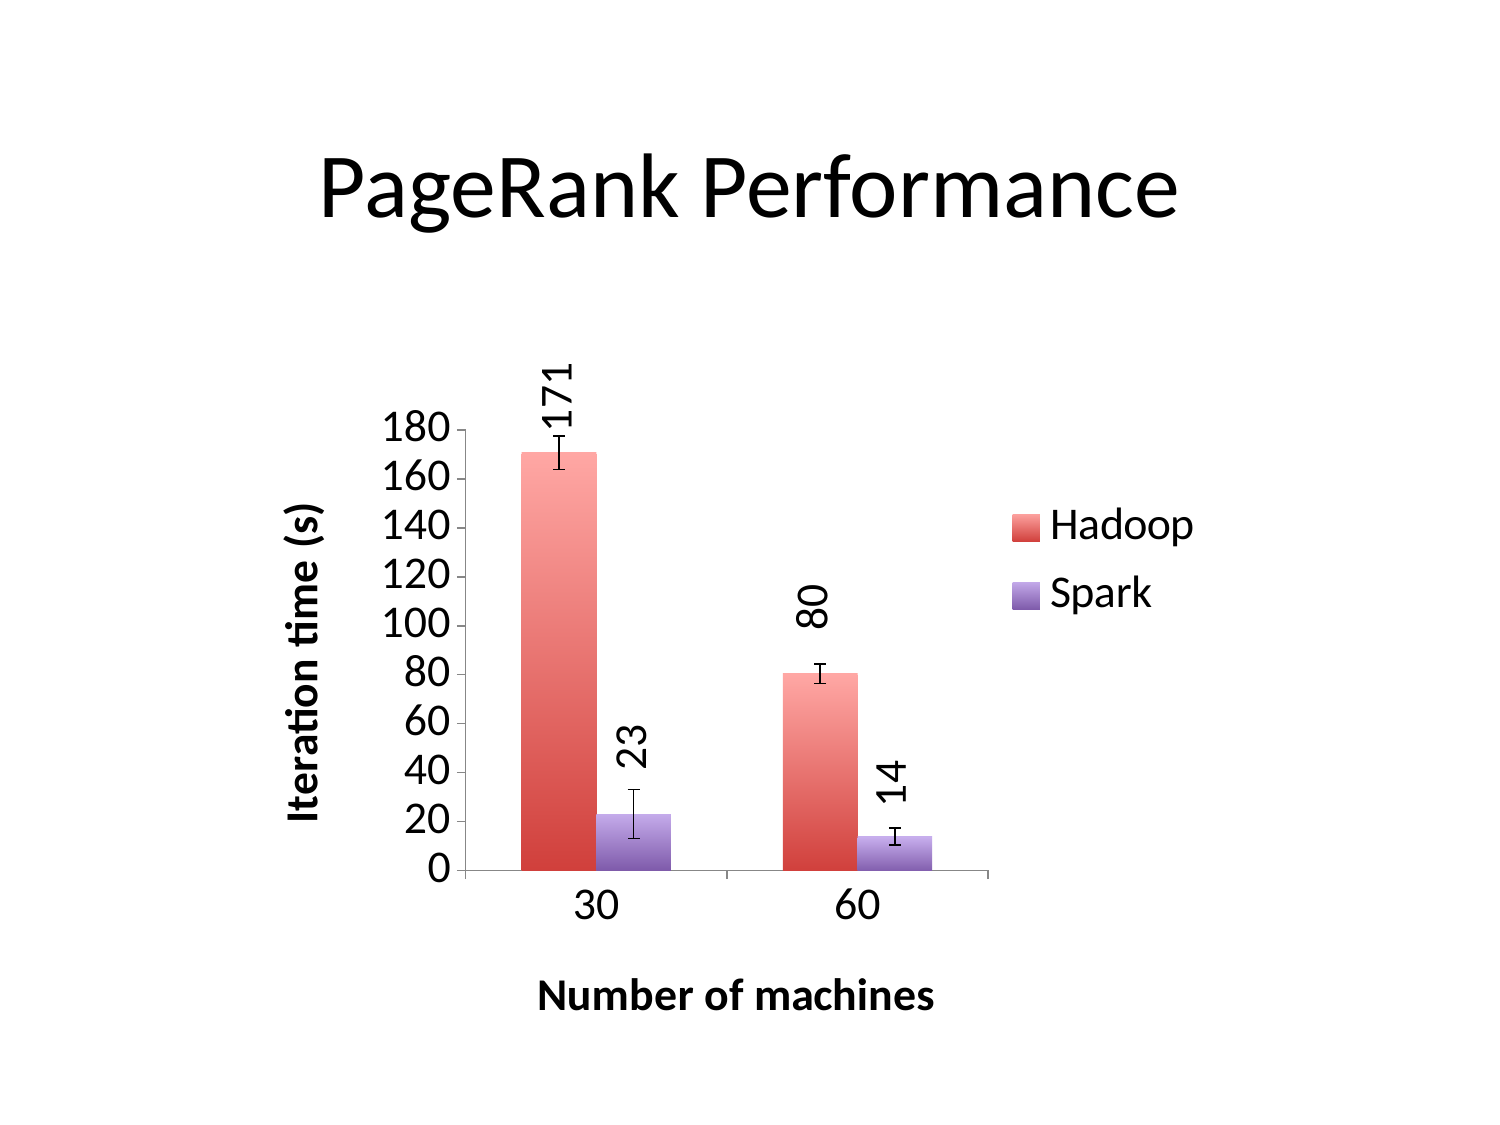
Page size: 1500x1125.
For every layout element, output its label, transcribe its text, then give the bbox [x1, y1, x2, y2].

title PageRank Performance [75, 87, 1425, 275]
chart [262, 362, 1240, 1057]
